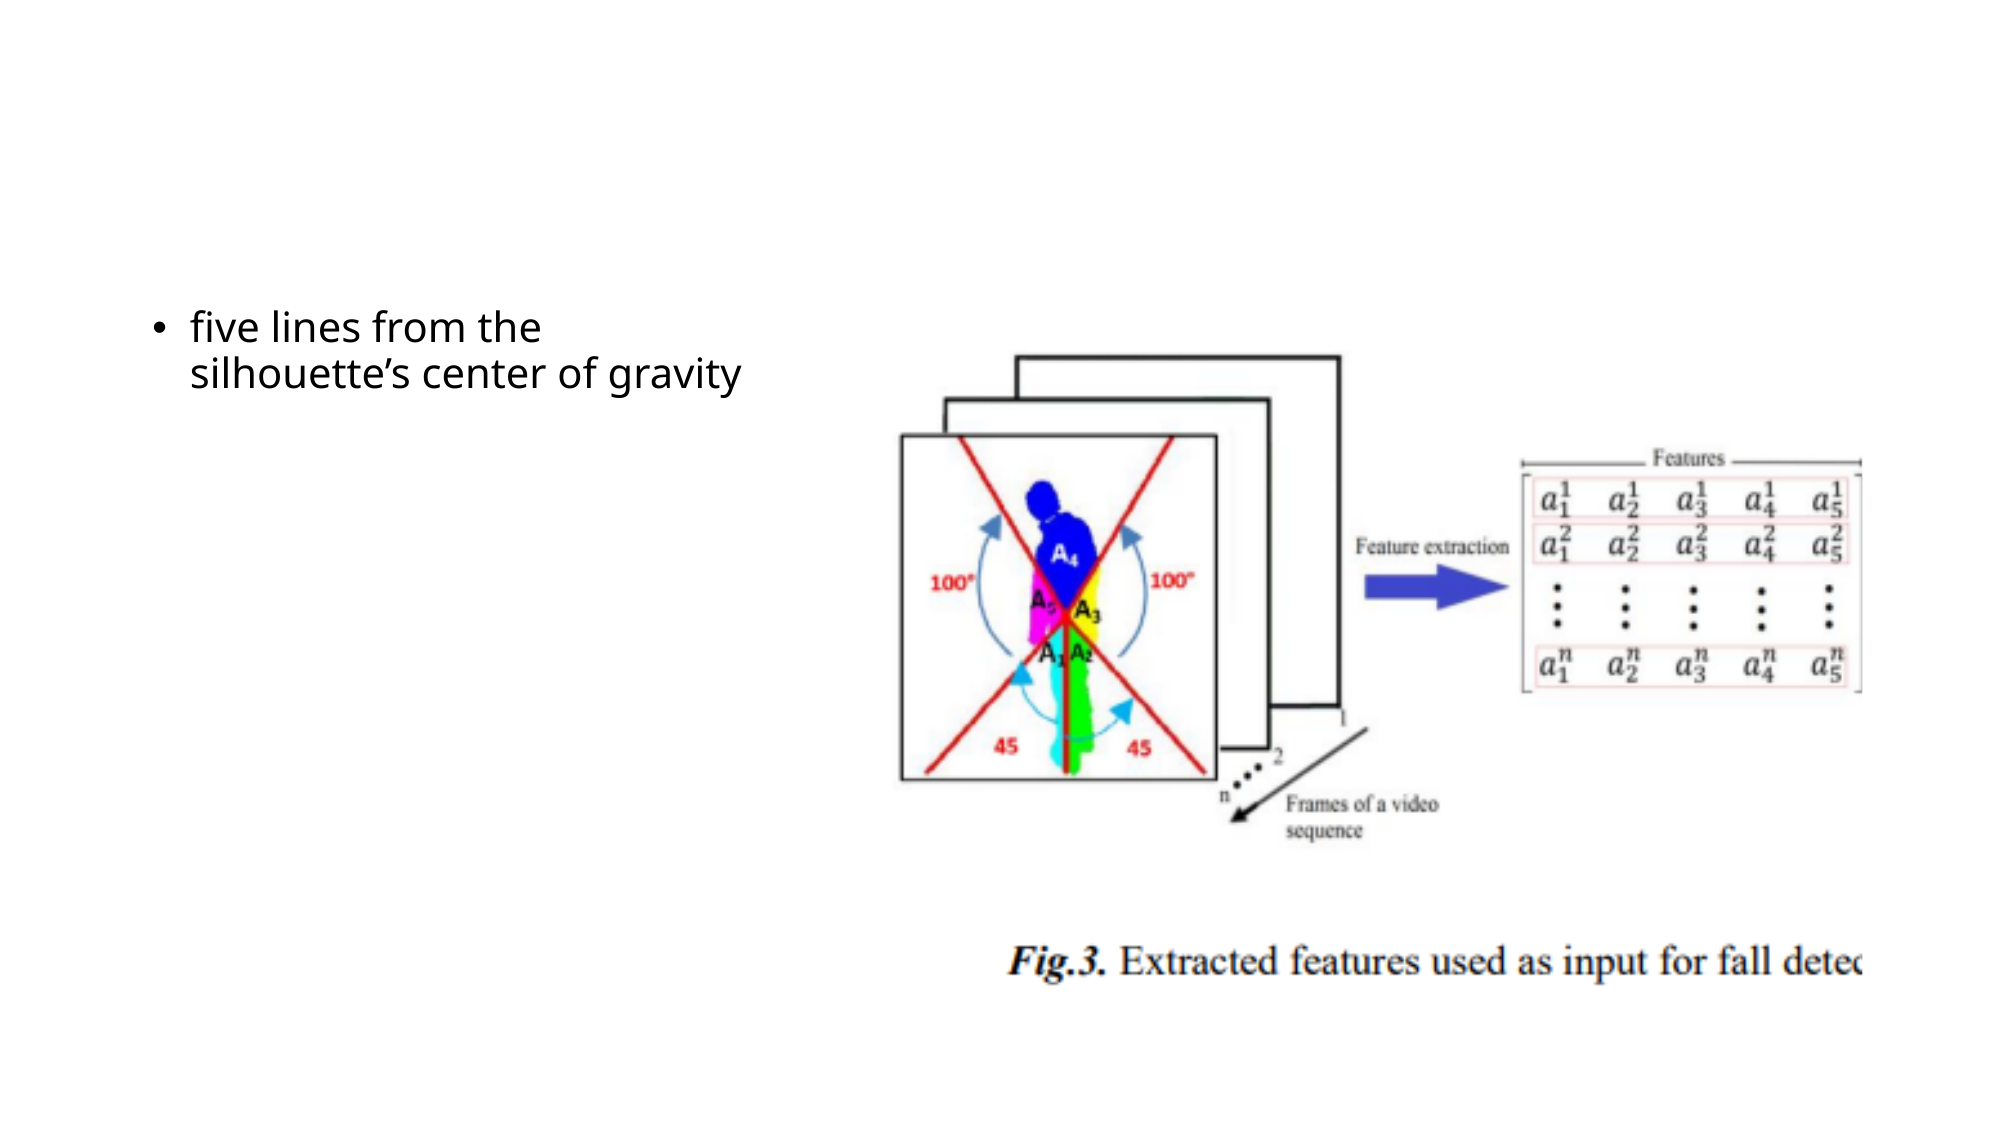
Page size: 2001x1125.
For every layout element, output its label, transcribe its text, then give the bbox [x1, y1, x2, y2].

list five lines from the silhouette’s center of gravity [137, 299, 761, 1014]
picture [839, 312, 1863, 1014]
